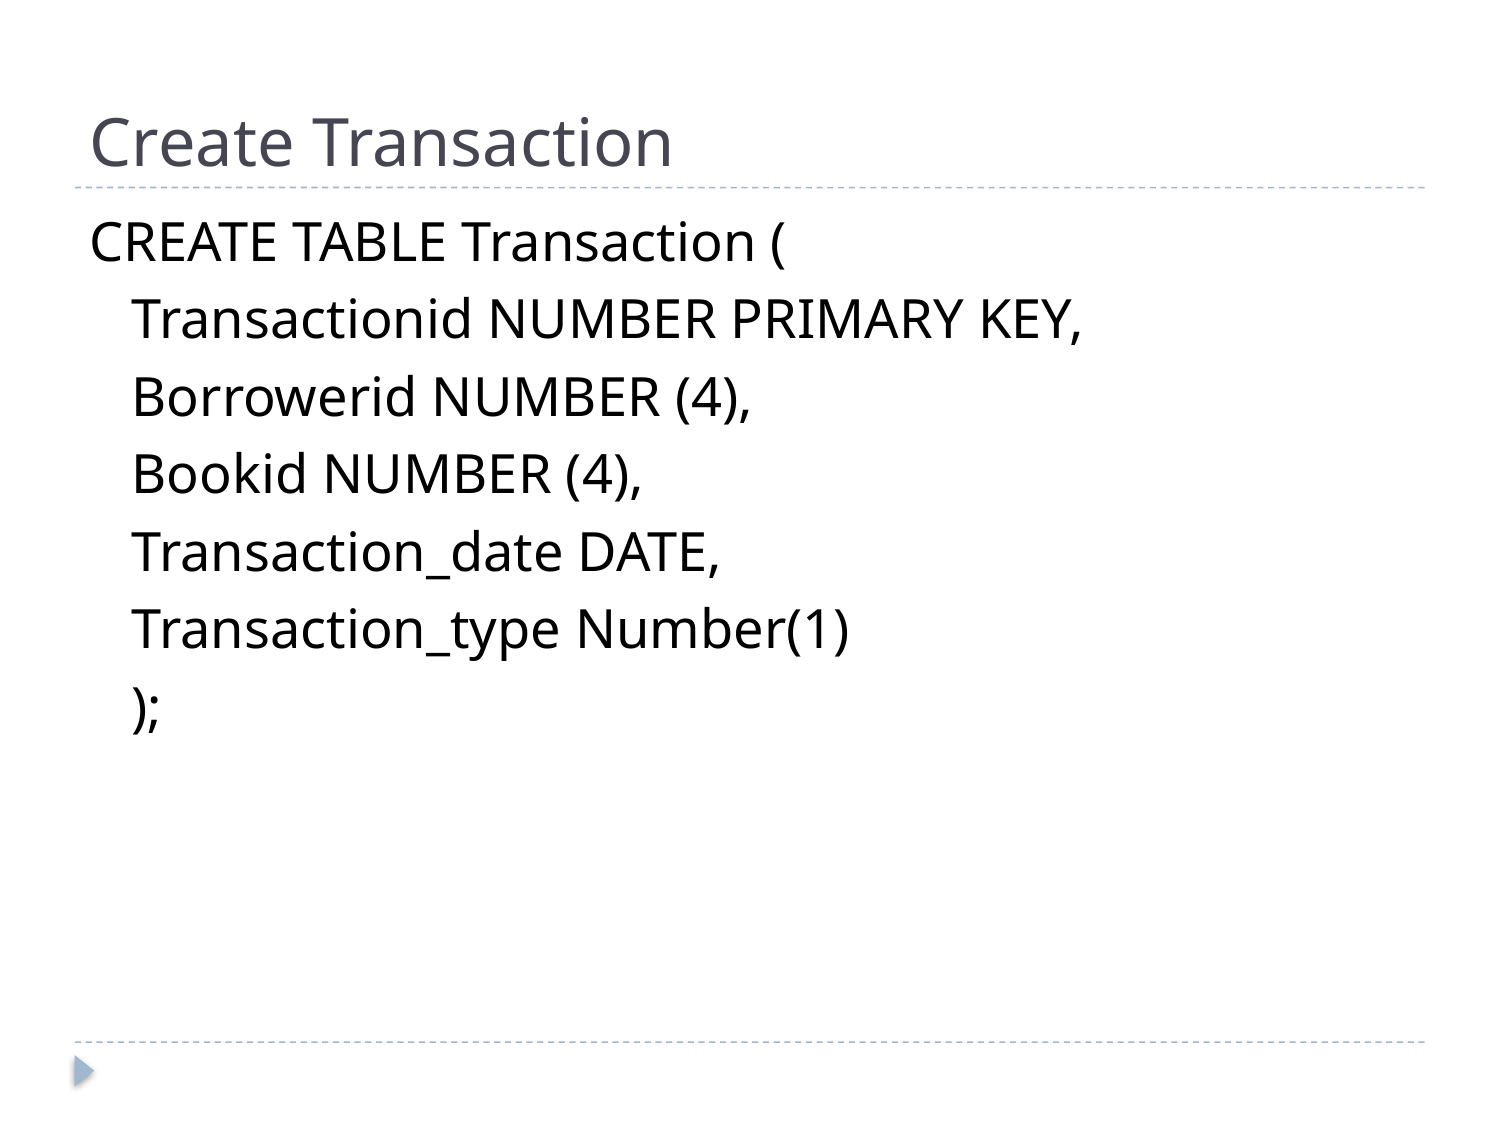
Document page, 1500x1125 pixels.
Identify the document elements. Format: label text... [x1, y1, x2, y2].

list CREATE TABLE Transaction ( Transactionid NUMBER PRIMARY KEY, Borrowerid NUMBER (4), Bookid NUMBER (4), Transaction_date DATE, Transaction_type Number(1) ); [75, 200, 1425, 1010]
title Create Transaction [75, 24, 1425, 188]
